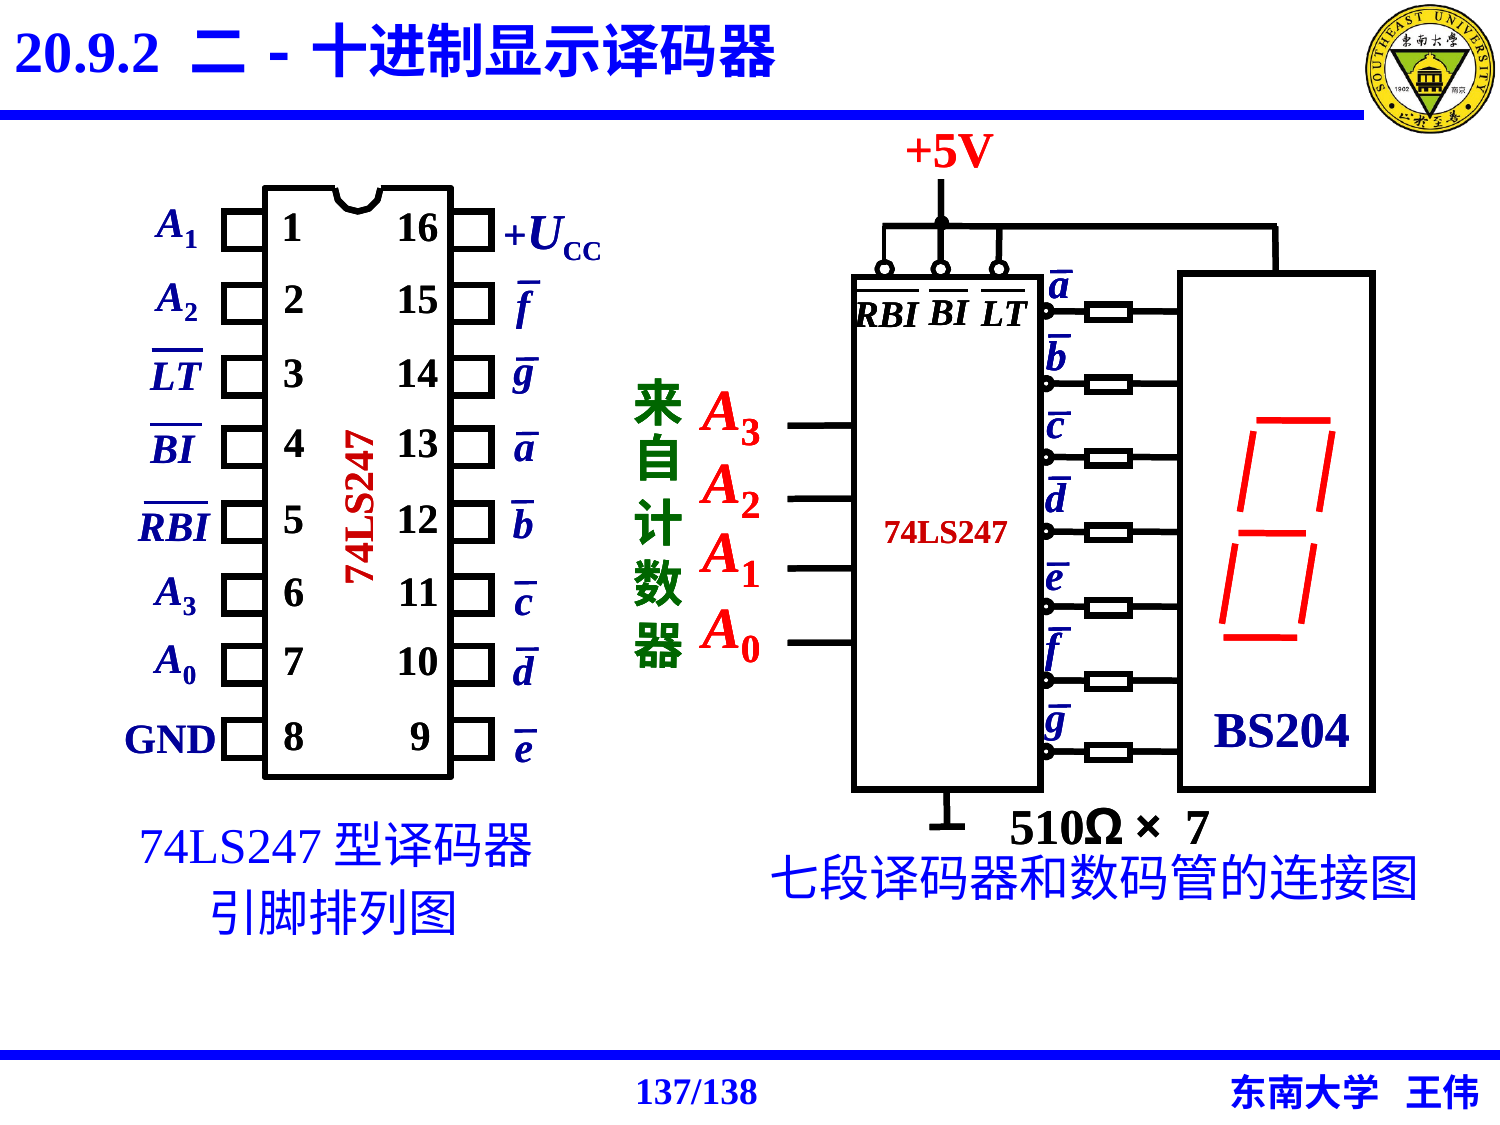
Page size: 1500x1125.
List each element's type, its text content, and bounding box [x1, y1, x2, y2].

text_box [113, 813, 597, 942]
text_box 20.9.2 二-十进制显示译码器 [0, 14, 974, 140]
text_box 七段译码器和数码管的连接图 [769, 846, 1459, 907]
picture [123, 185, 605, 782]
picture [633, 0, 1500, 859]
